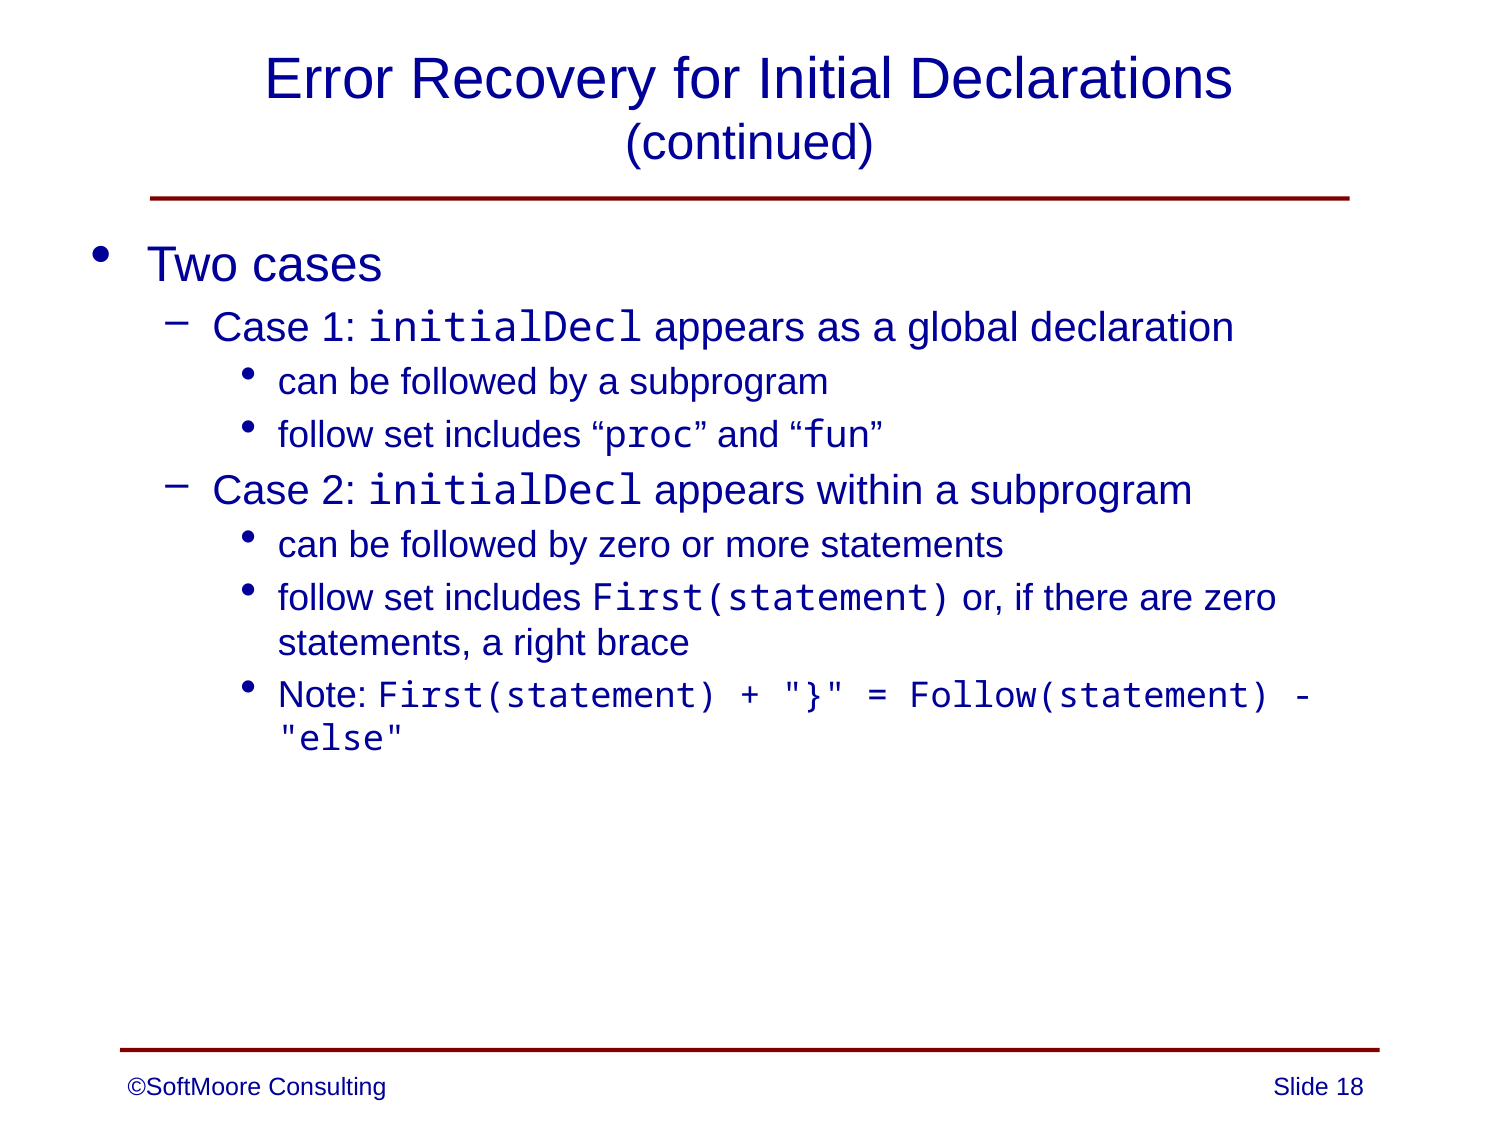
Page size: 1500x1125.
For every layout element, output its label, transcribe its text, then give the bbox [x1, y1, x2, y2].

list Two cases Case 1: initialDecl appears as a global declaration can be followed by a subprogram follow set includes “proc” and “fun” Case 2: initialDecl appears within a subprogram can be followed by zero or more statements follow set includes First(statement) or, if there are zero statements, a right brace Note: First(statement) + "}" = Follow(statement) - "else" [74, 223, 1456, 1034]
title Error Recovery for Initial Declarations (continued) [149, 22, 1350, 188]
slide_number Slide 18 [1078, 1061, 1380, 1109]
footer ©SoftMoore Consulting [111, 1061, 563, 1109]
